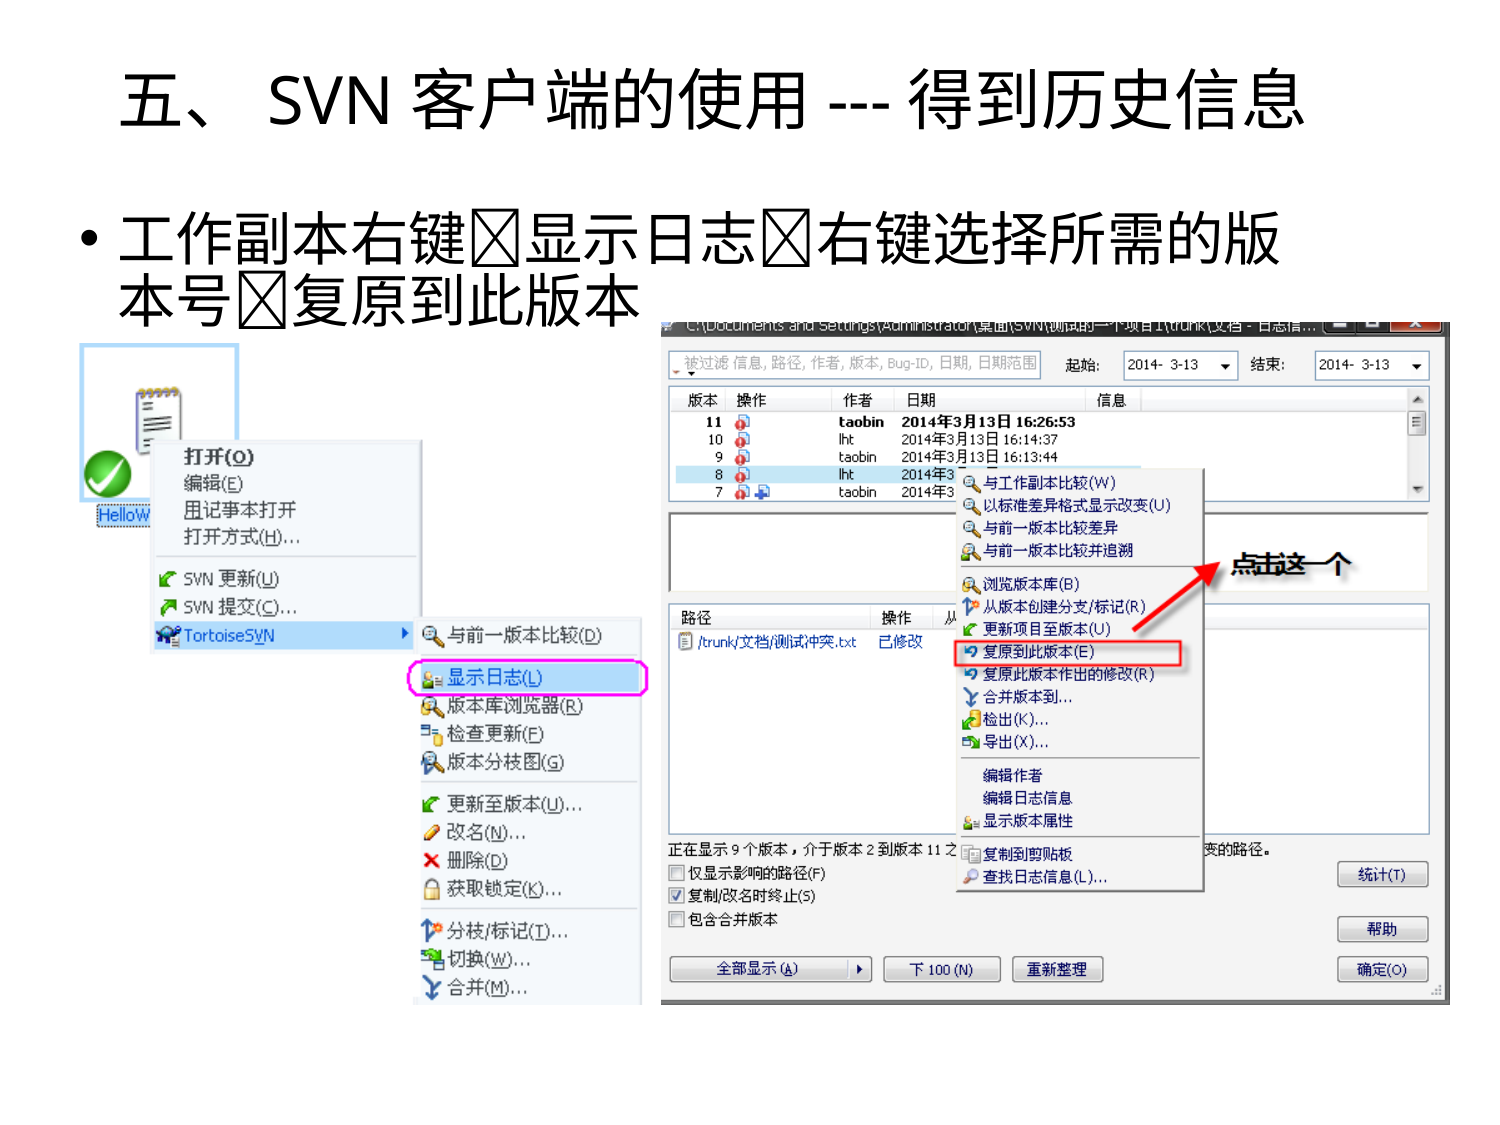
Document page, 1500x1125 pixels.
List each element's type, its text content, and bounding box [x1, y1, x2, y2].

picture [661, 322, 1450, 1005]
picture [64, 343, 650, 1005]
list 工作副本右键显示日志右键选择所需的版本号复原到此版本 [64, 202, 1300, 941]
title 五、SVN客户端的使用---得到历史信息 [103, 59, 1397, 278]
